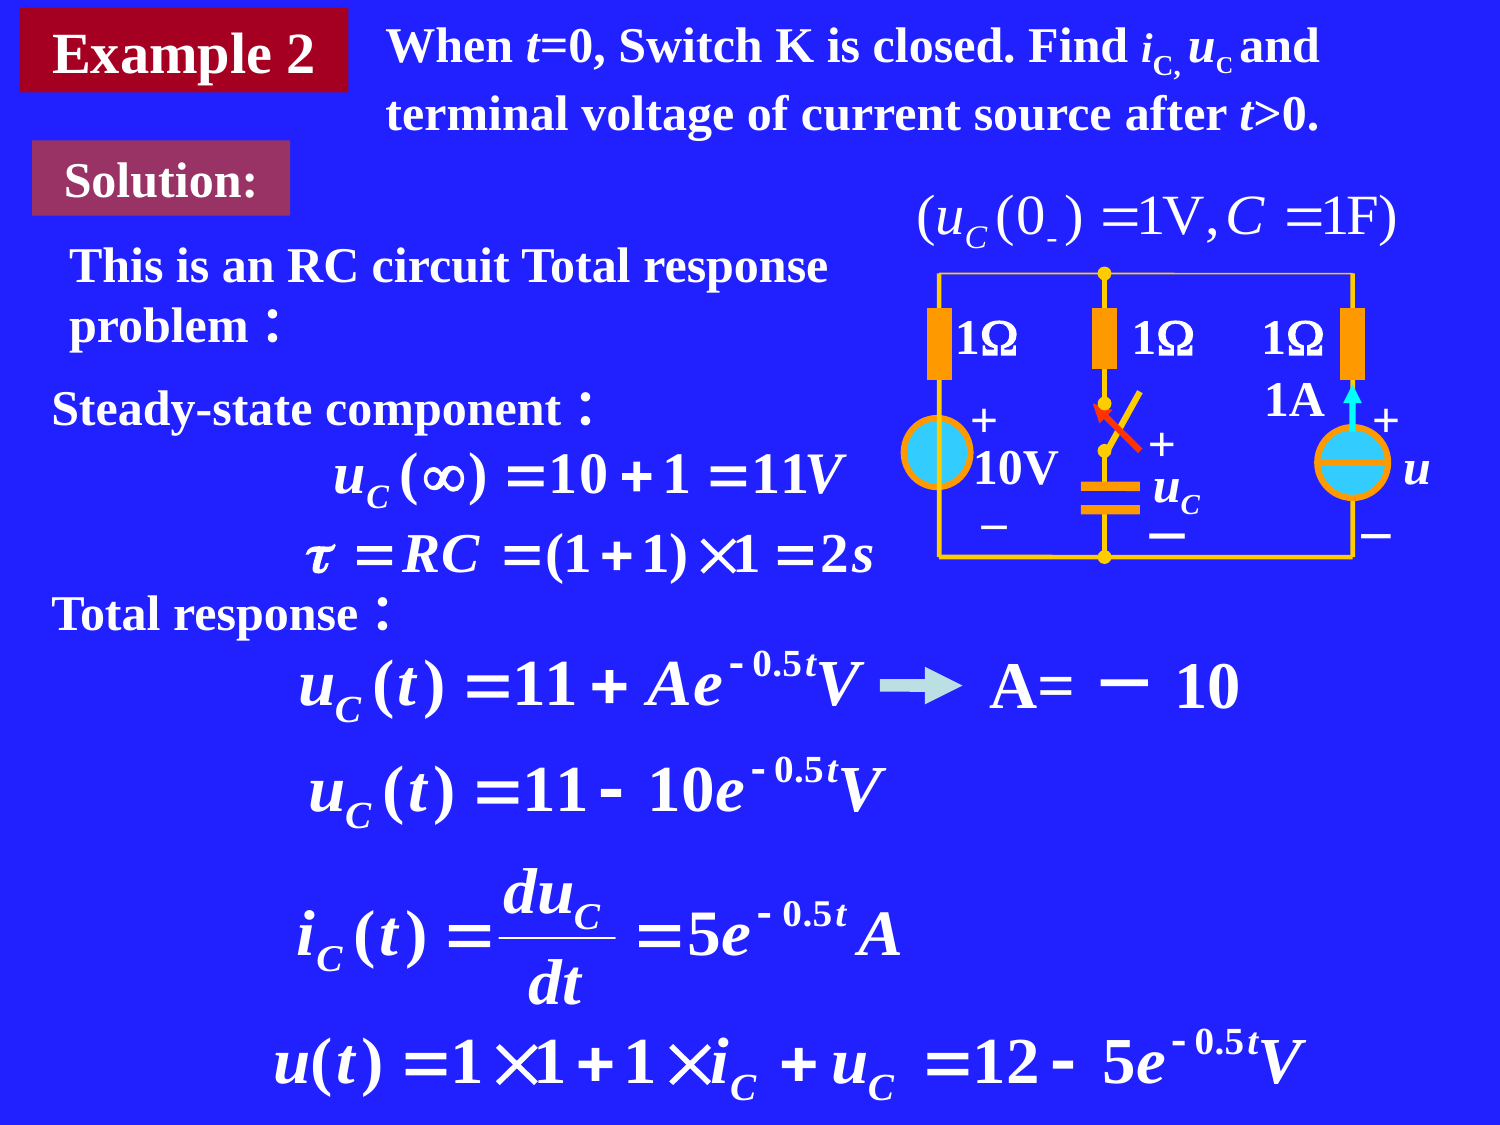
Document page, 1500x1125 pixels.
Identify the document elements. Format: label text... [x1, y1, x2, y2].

text_box This is an RC circuit Total response problem： [54, 224, 863, 360]
text_box A=－10 [974, 634, 1270, 730]
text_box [908, 177, 1404, 260]
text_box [903, 273, 1447, 574]
text_box Solution: [32, 140, 291, 216]
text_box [36, 367, 866, 521]
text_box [297, 740, 902, 843]
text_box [286, 846, 913, 1011]
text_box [36, 572, 881, 737]
text_box When t=0, Switch K is closed. Find iC, uC and terminal voltage of current source after t>0. [370, 5, 1404, 149]
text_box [299, 520, 885, 594]
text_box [262, 1012, 1322, 1114]
text_box Example 2 [19, 7, 349, 93]
text_box [885, 679, 963, 692]
